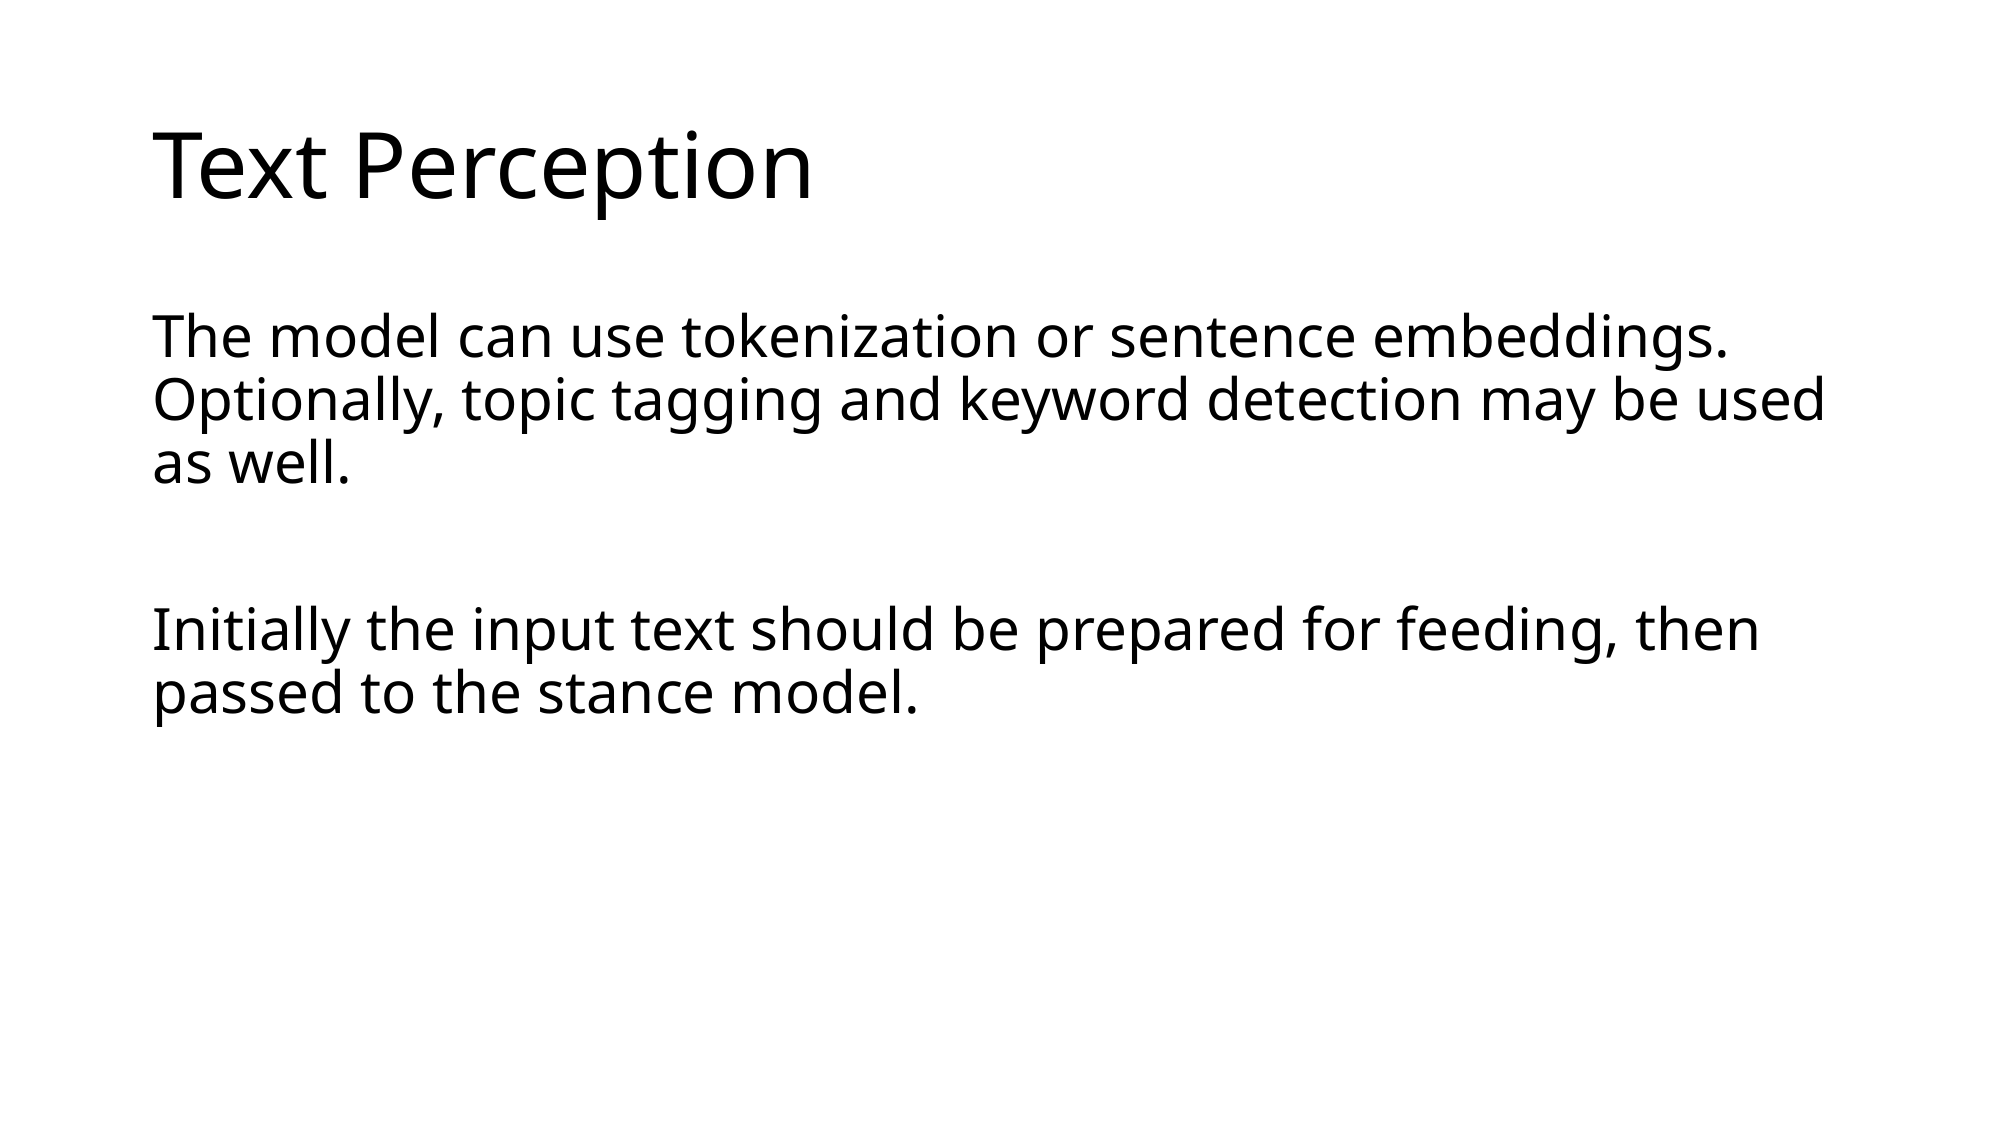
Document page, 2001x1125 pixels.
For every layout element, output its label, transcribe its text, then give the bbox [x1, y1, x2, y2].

title Text Perception [137, 59, 1863, 278]
list The model can use tokenization or sentence embeddings. Optionally, topic tagging and keyword detection may be used as well. Initially the input text should be prepared for feeding, then passed to the stance model. [137, 299, 1863, 1014]
